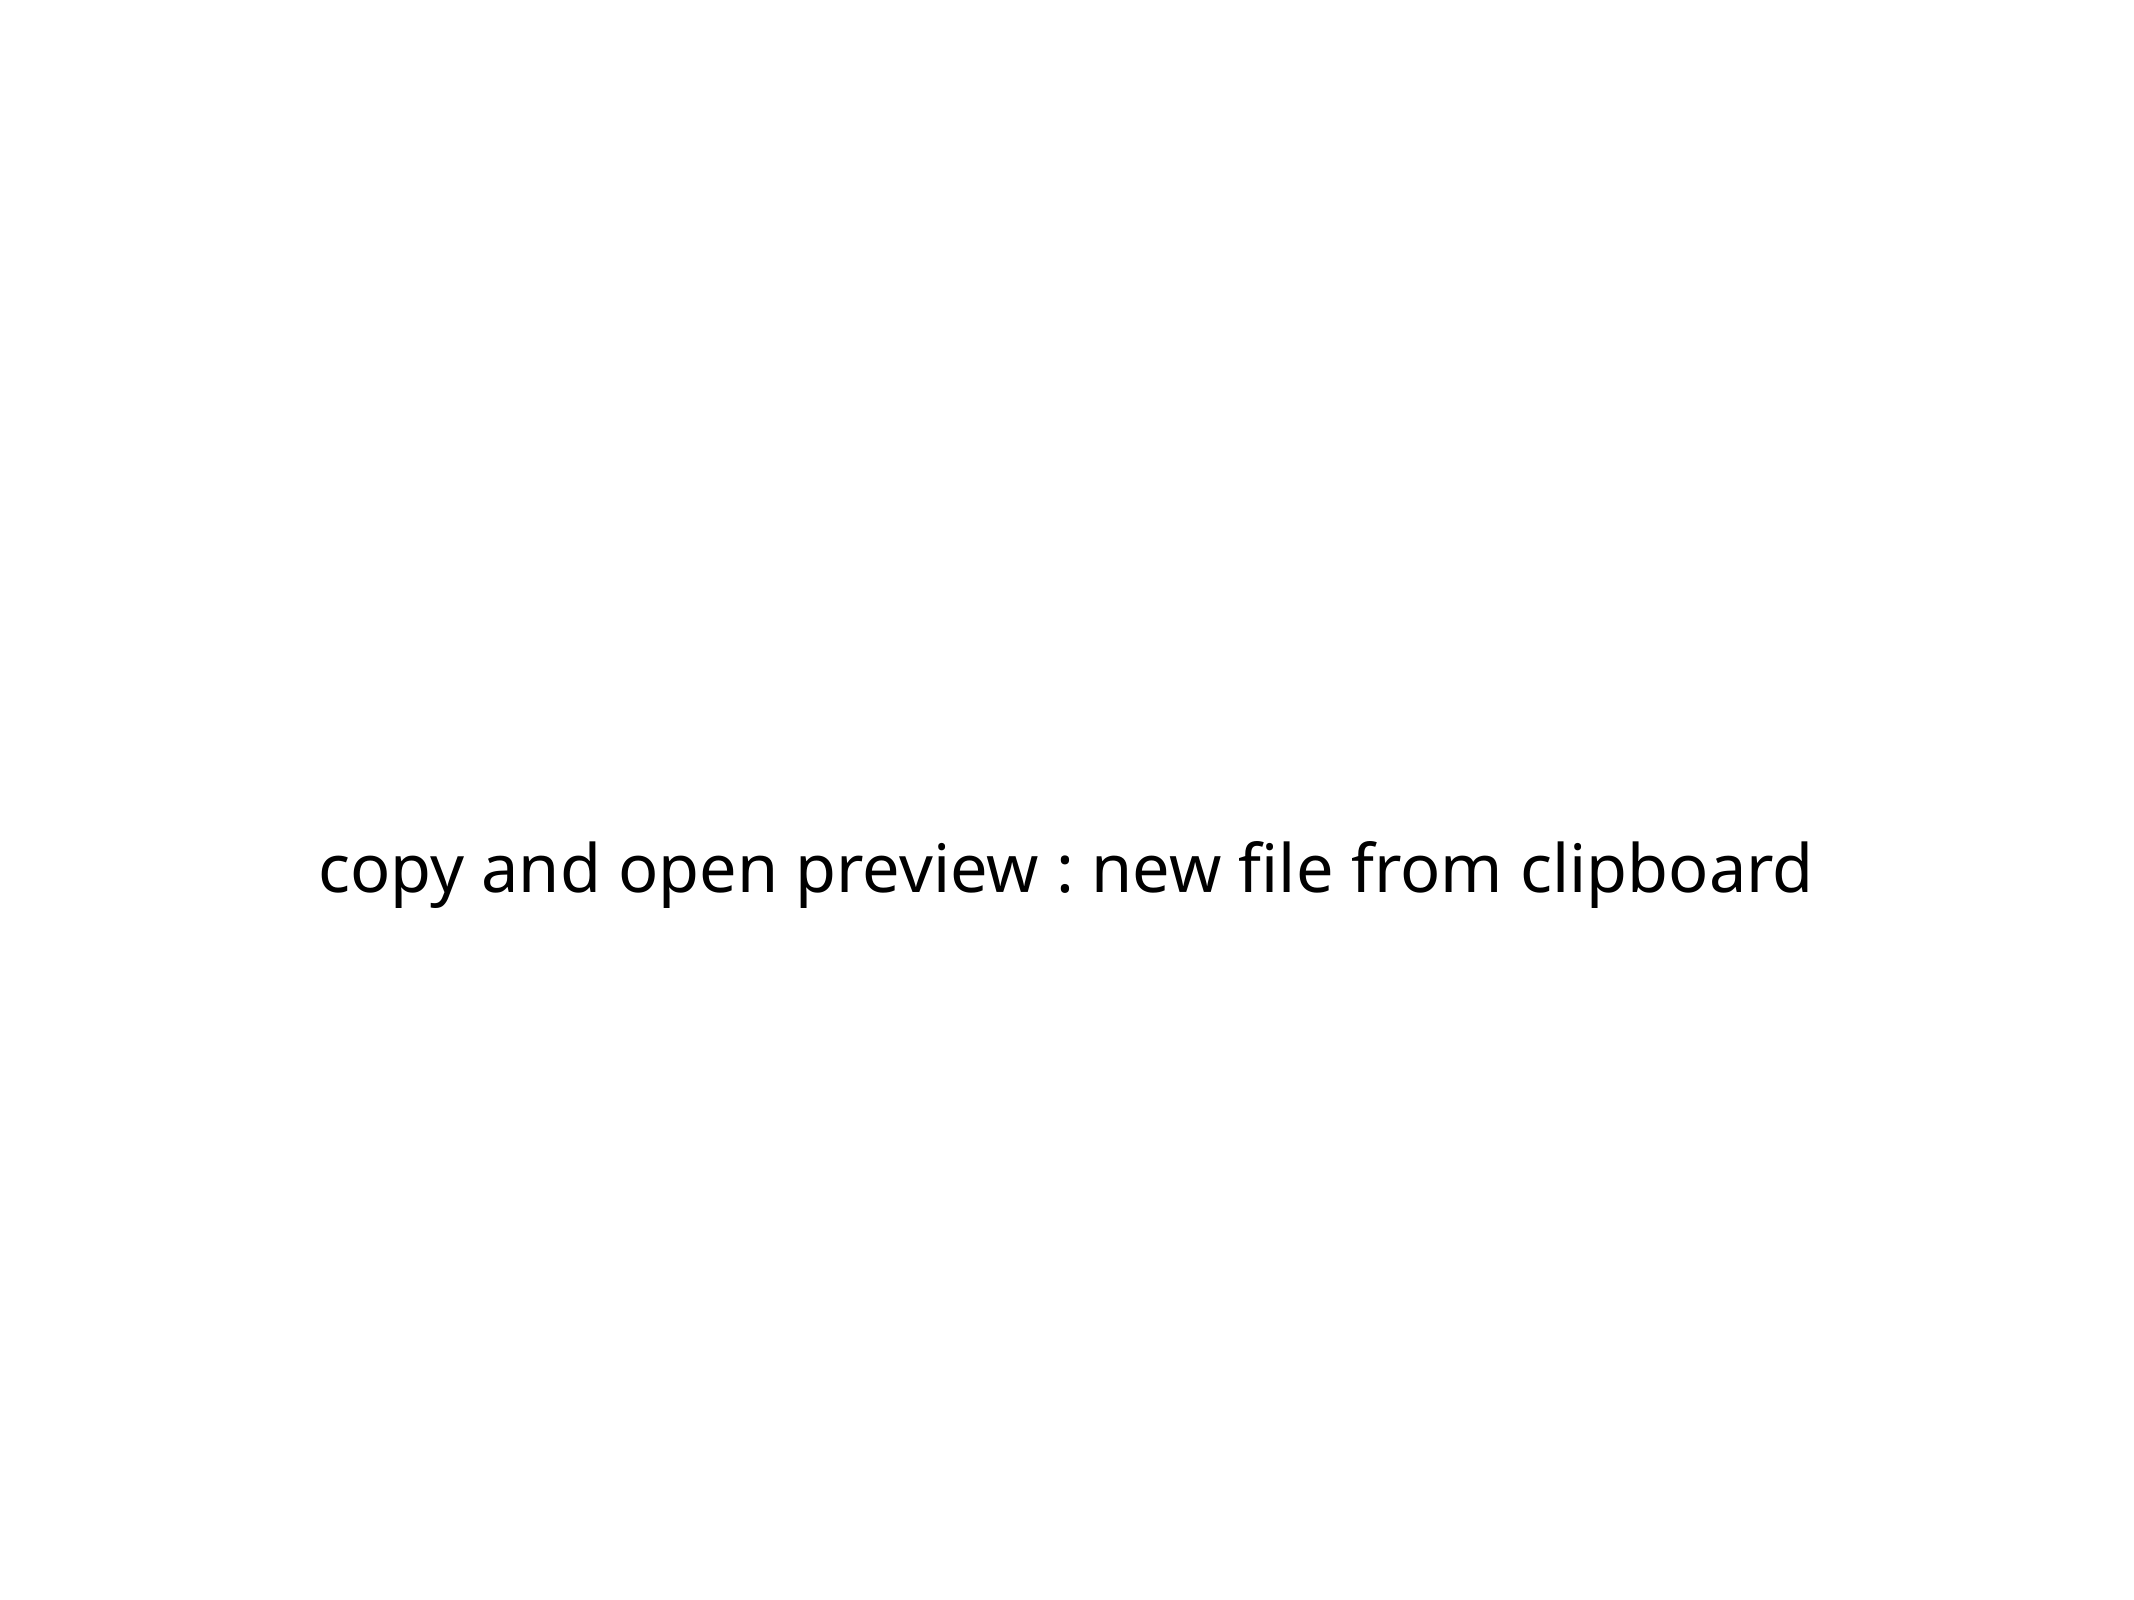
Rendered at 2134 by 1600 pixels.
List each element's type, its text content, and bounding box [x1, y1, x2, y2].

list copy and open preview : new file from clipboard [207, 825, 1926, 1012]
